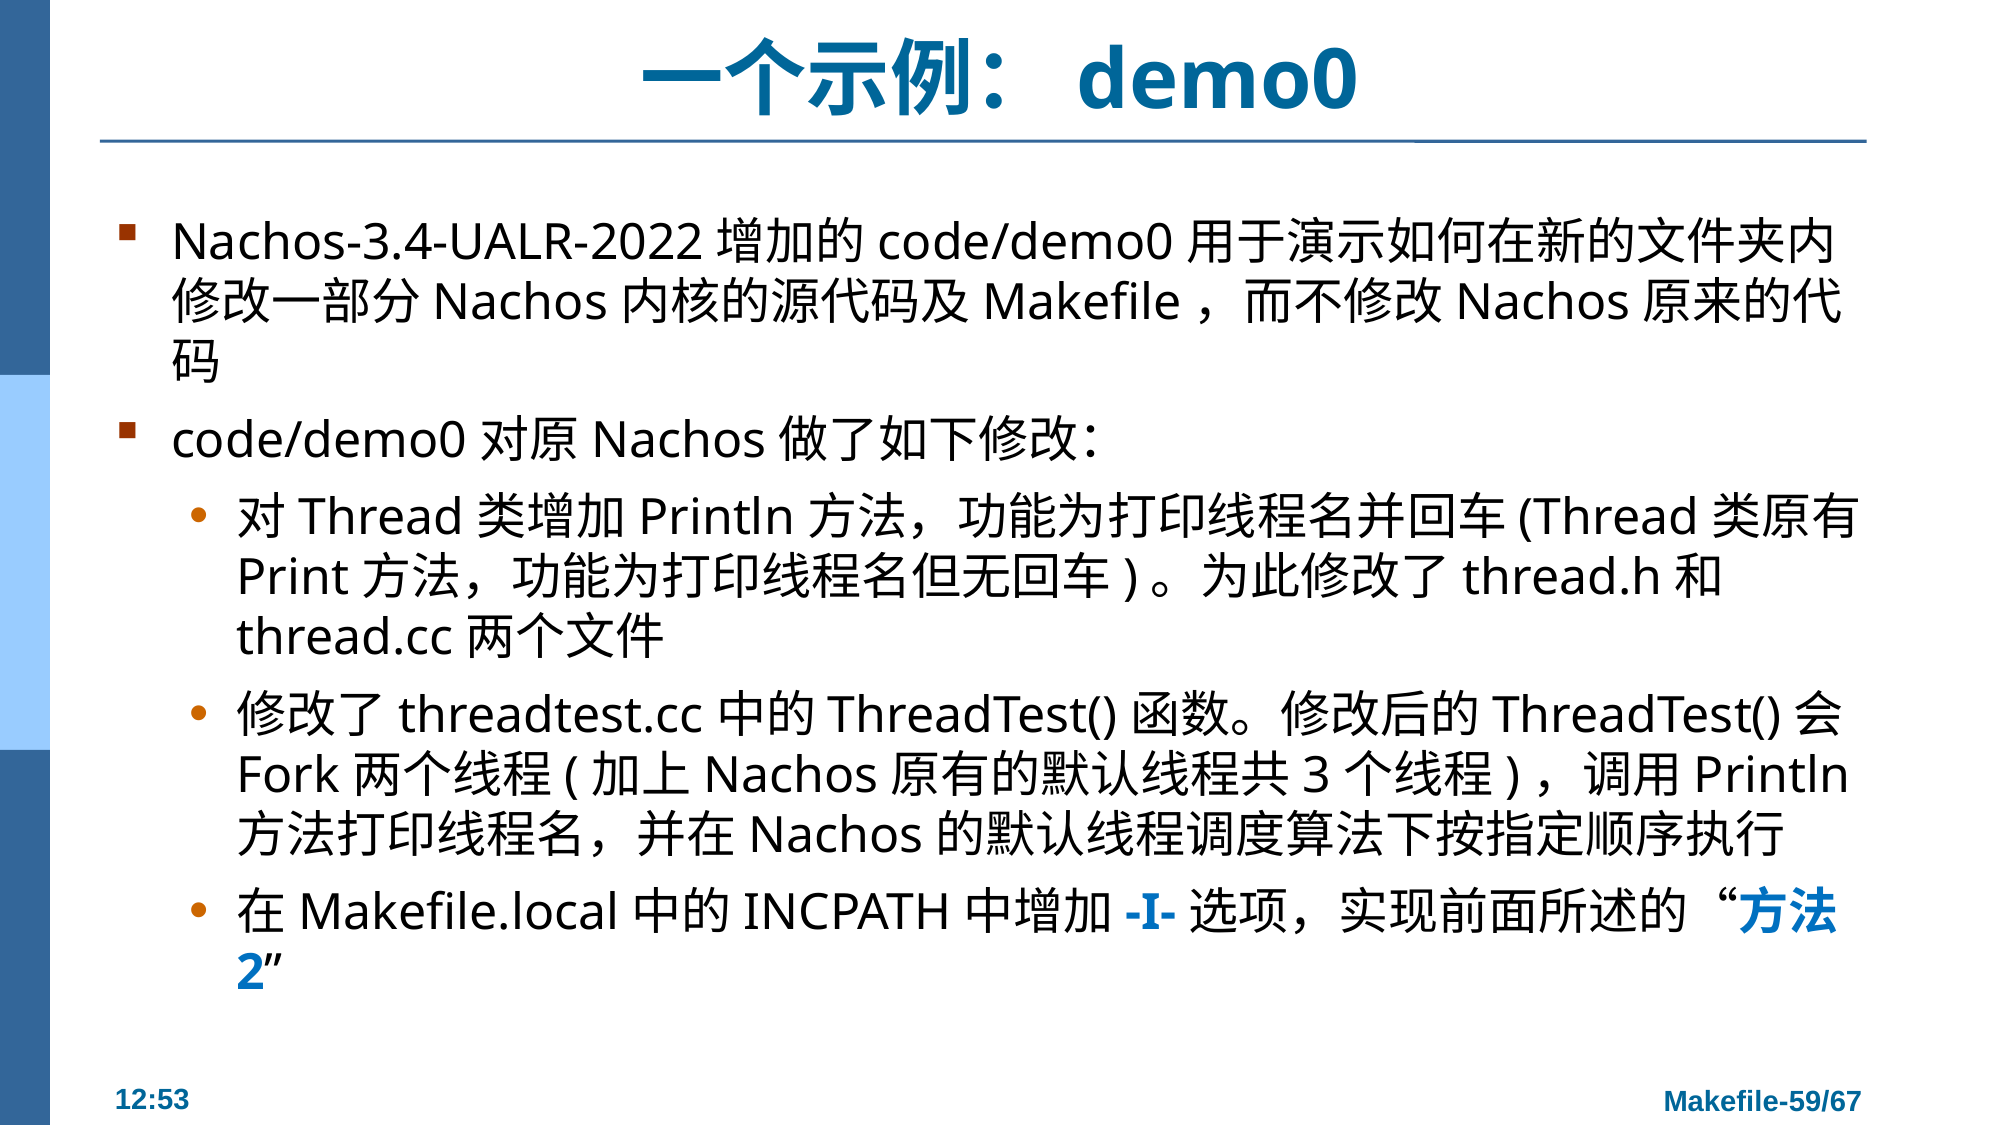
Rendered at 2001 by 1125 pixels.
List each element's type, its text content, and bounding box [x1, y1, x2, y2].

title 一个示例：demo0 [99, 38, 1900, 133]
list Nachos-3.4-UALR-2022增加的code/demo0用于演示如何在新的文件夹内修改一部分Nachos内核的源代码及Makefile，而不修改Nachos原来的代码 code/demo0对原Nachos做了如下修改： 对Thread类增加Println方法，功能为打印线程名并回车(Thread类原有Print方法，功能为打印线程名但无回车)。为此修改了thread.h和thread.cc两个文件 修改了threadtest.cc中的ThreadTest()函数。修改后的ThreadTest()会Fork两个线程(加上Nachos原有的默认线程共3个线程)，调用Println方法打印线程名，并在Nachos的默认线程调度算法下按指定顺序执行 在Makefile.local中的INCPATH中增加-I-选项，实现前面所述的“方法2” [99, 202, 1900, 962]
